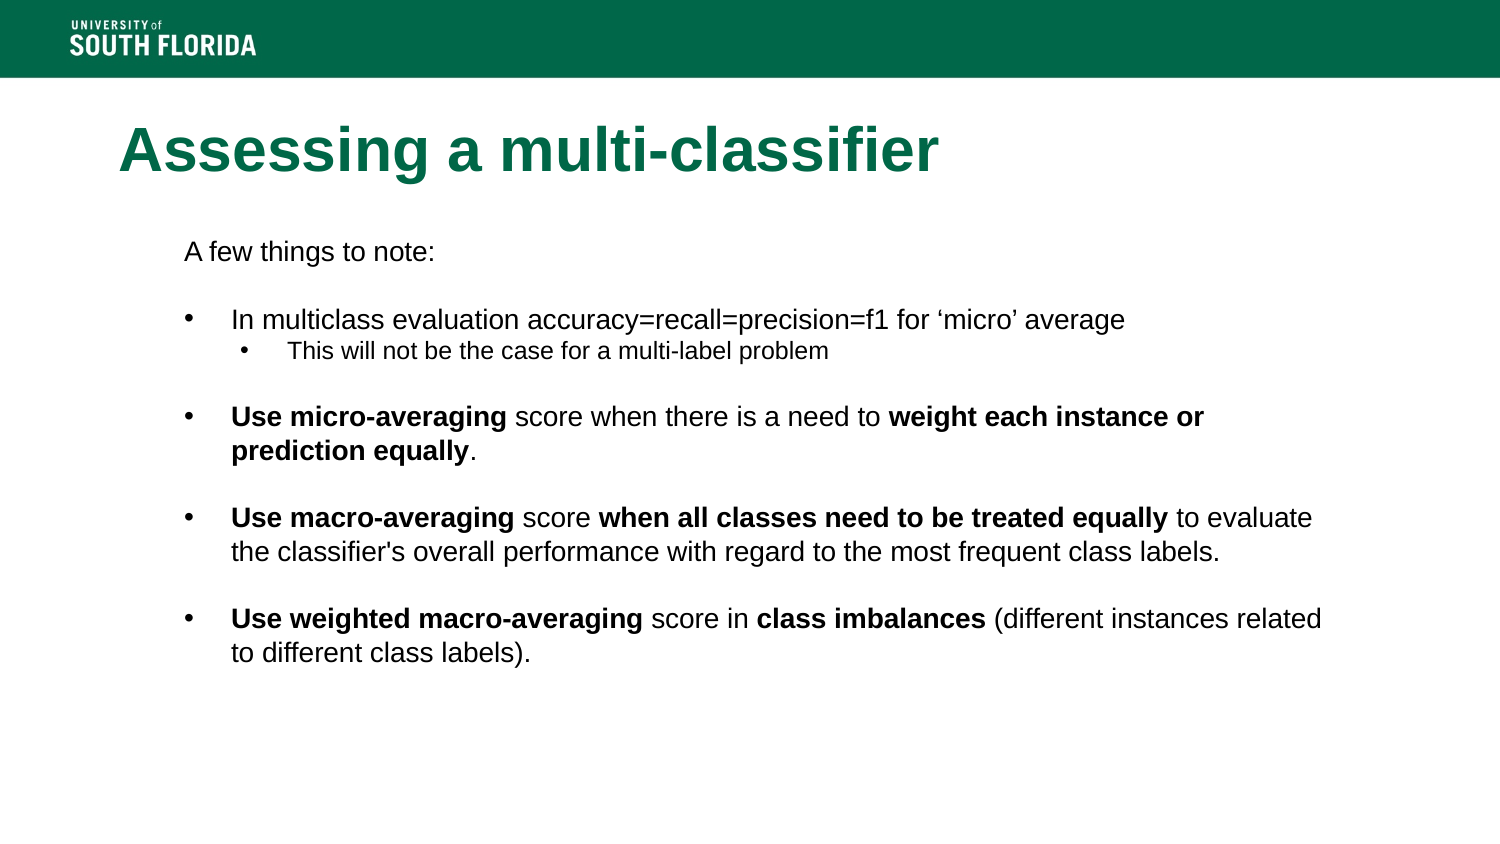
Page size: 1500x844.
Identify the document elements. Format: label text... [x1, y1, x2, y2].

picture [0, 0, 1500, 844]
title Assessing a multi-classifier [103, 94, 1397, 208]
text_box A few things to note: In multiclass evaluation accuracy=recall=precision=f1 for ‘micro’ average This will not be the case for a multi-label problem Use micro-averaging score when there is a need to weight each instance or prediction equally. Use macro-averaging score when all classes need to be treated equally to evaluate the classifier's overall performance with regard to the most frequent class labels. Use weighted macro-averaging score in class imbalances (different instances related to different class labels). [169, 226, 1358, 676]
